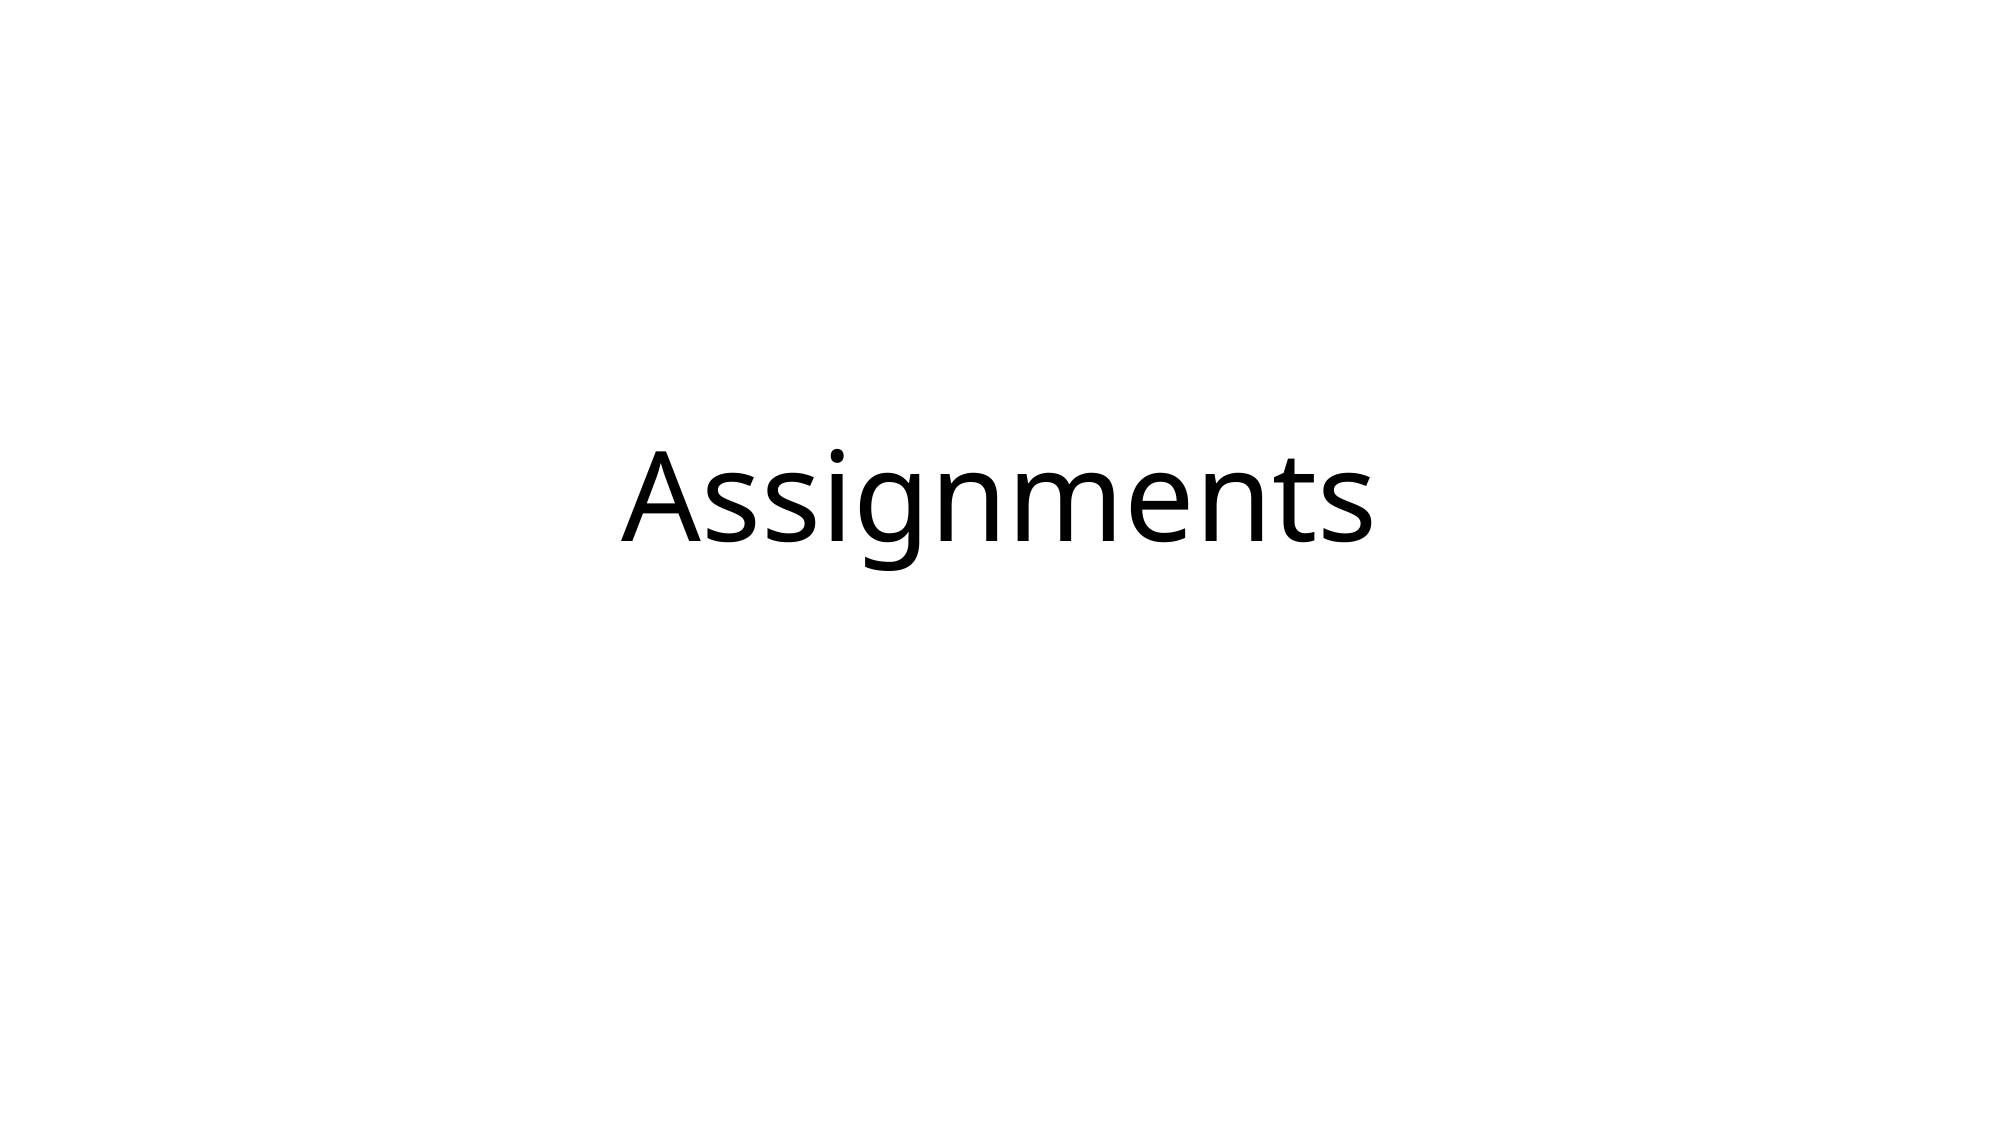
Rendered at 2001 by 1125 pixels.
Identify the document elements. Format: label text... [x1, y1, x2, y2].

title Assignments [249, 184, 1750, 576]
